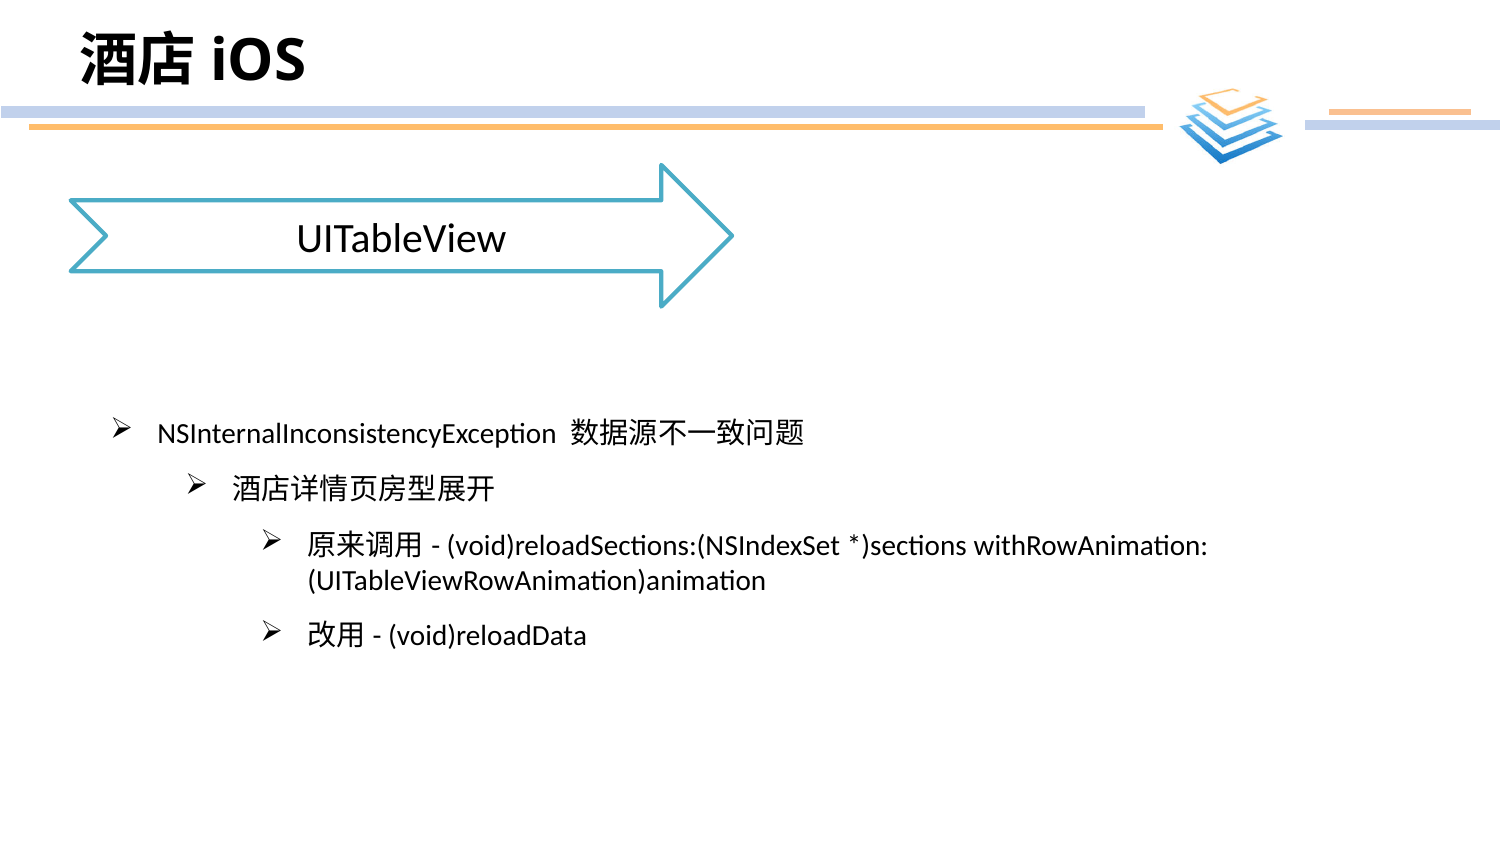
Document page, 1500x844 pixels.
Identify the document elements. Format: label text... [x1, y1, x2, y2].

title 酒店iOS [64, 14, 573, 109]
text_box [70, 381, 1394, 564]
text_box NSInternalInconsistencyException 数据源不一致问题 酒店详情页房型展开 原来调用- (void)reloadSections:(NSIndexSet *)sections withRowAnimation:(UITableViewRowAnimation)animation 改用- (void)reloadData [95, 406, 1419, 659]
picture [1163, 76, 1294, 174]
text_box UITableView [68, 162, 735, 309]
